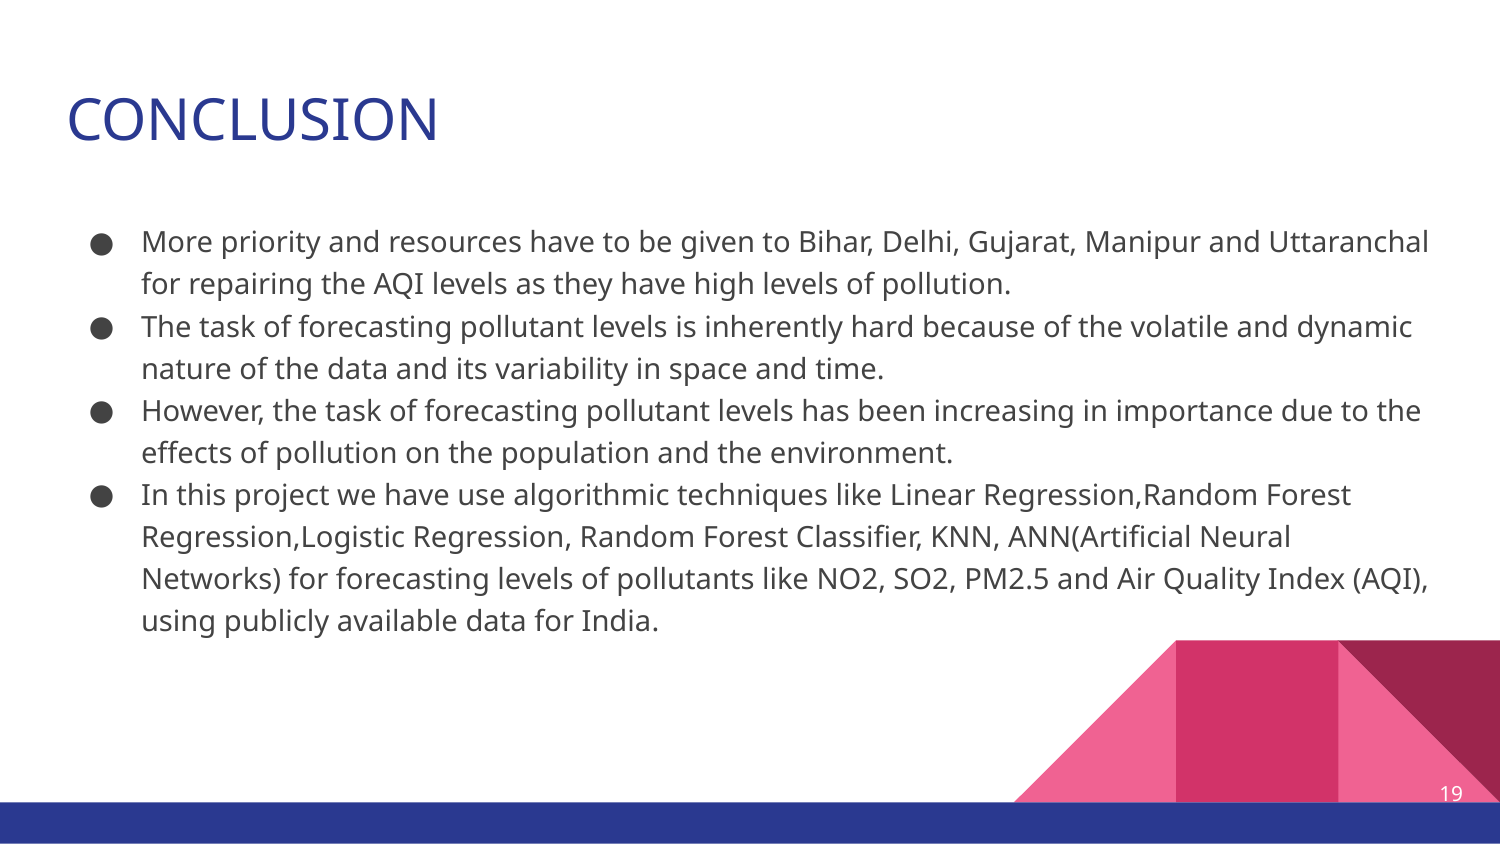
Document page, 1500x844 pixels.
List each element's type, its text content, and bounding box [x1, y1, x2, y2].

list More priority and resources have to be given to Bihar, Delhi, Gujarat, Manipur and Uttaranchal for repairing the AQI levels as they have high levels of pollution. The task of forecasting pollutant levels is inherently hard because of the volatile and dynamic nature of the data and its variability in space and time. However, the task of forecasting pollutant levels has been increasing in importance due to the effects of pollution on the population and the environment. In this project we have use algorithmic techniques like Linear Regression,Random Forest Regression,Logistic Regression, Random Forest Classifier, KNN, ANN(Artificial Neural Networks) for forecasting levels of pollutants like NO2, SO2, PM2.5 and Air Quality Index (AQI), using publicly available data for India. [51, 201, 1449, 750]
title CONCLUSION [51, 67, 1449, 167]
slide_number 19 [1387, 762, 1478, 828]
